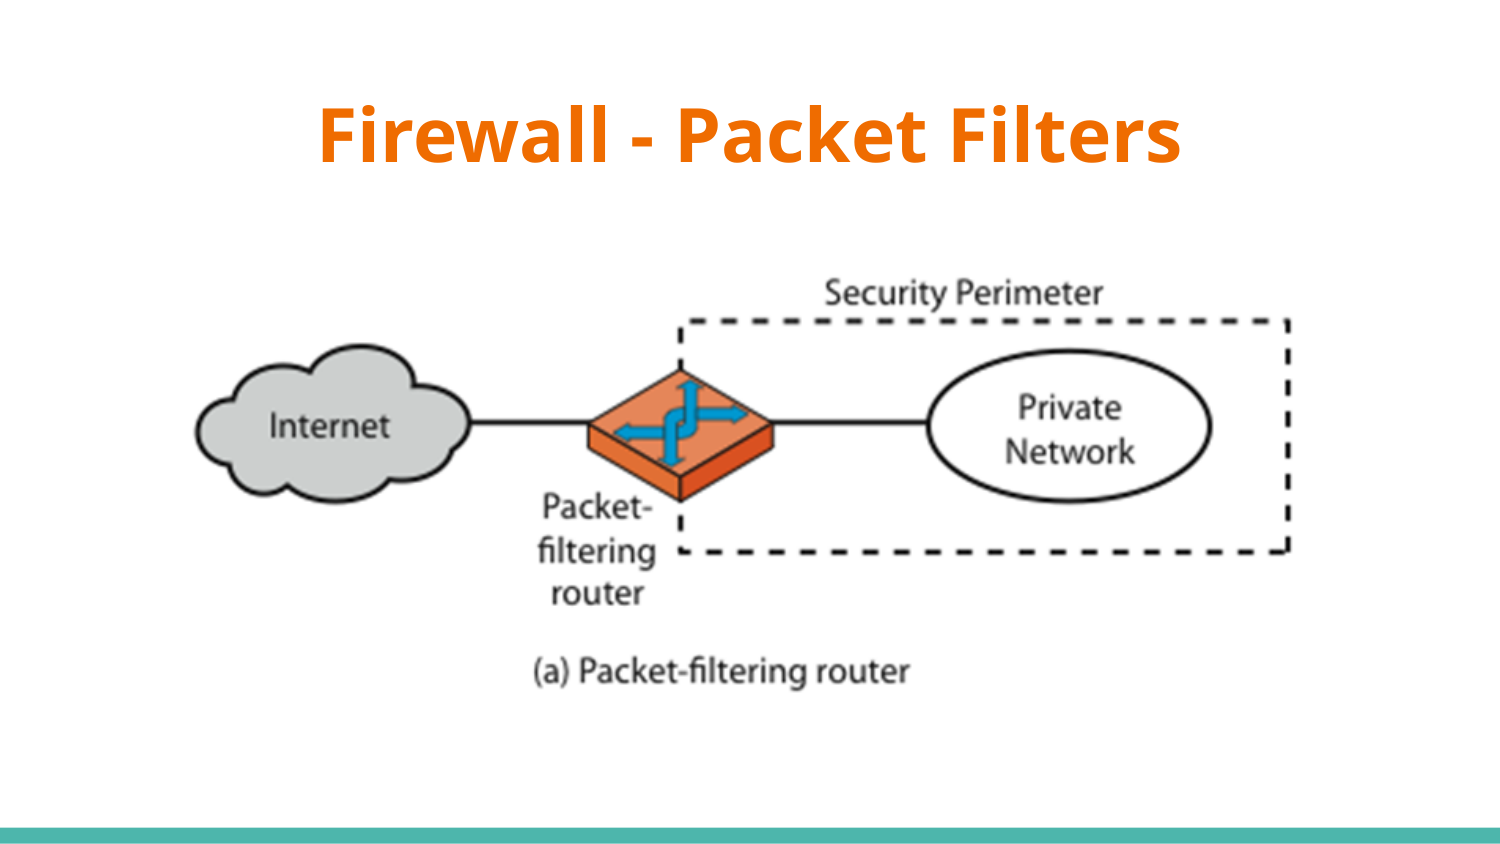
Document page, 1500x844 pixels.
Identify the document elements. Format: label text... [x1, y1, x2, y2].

picture [27, 204, 1476, 754]
title Firewall - Packet Filters [51, 72, 1449, 189]
